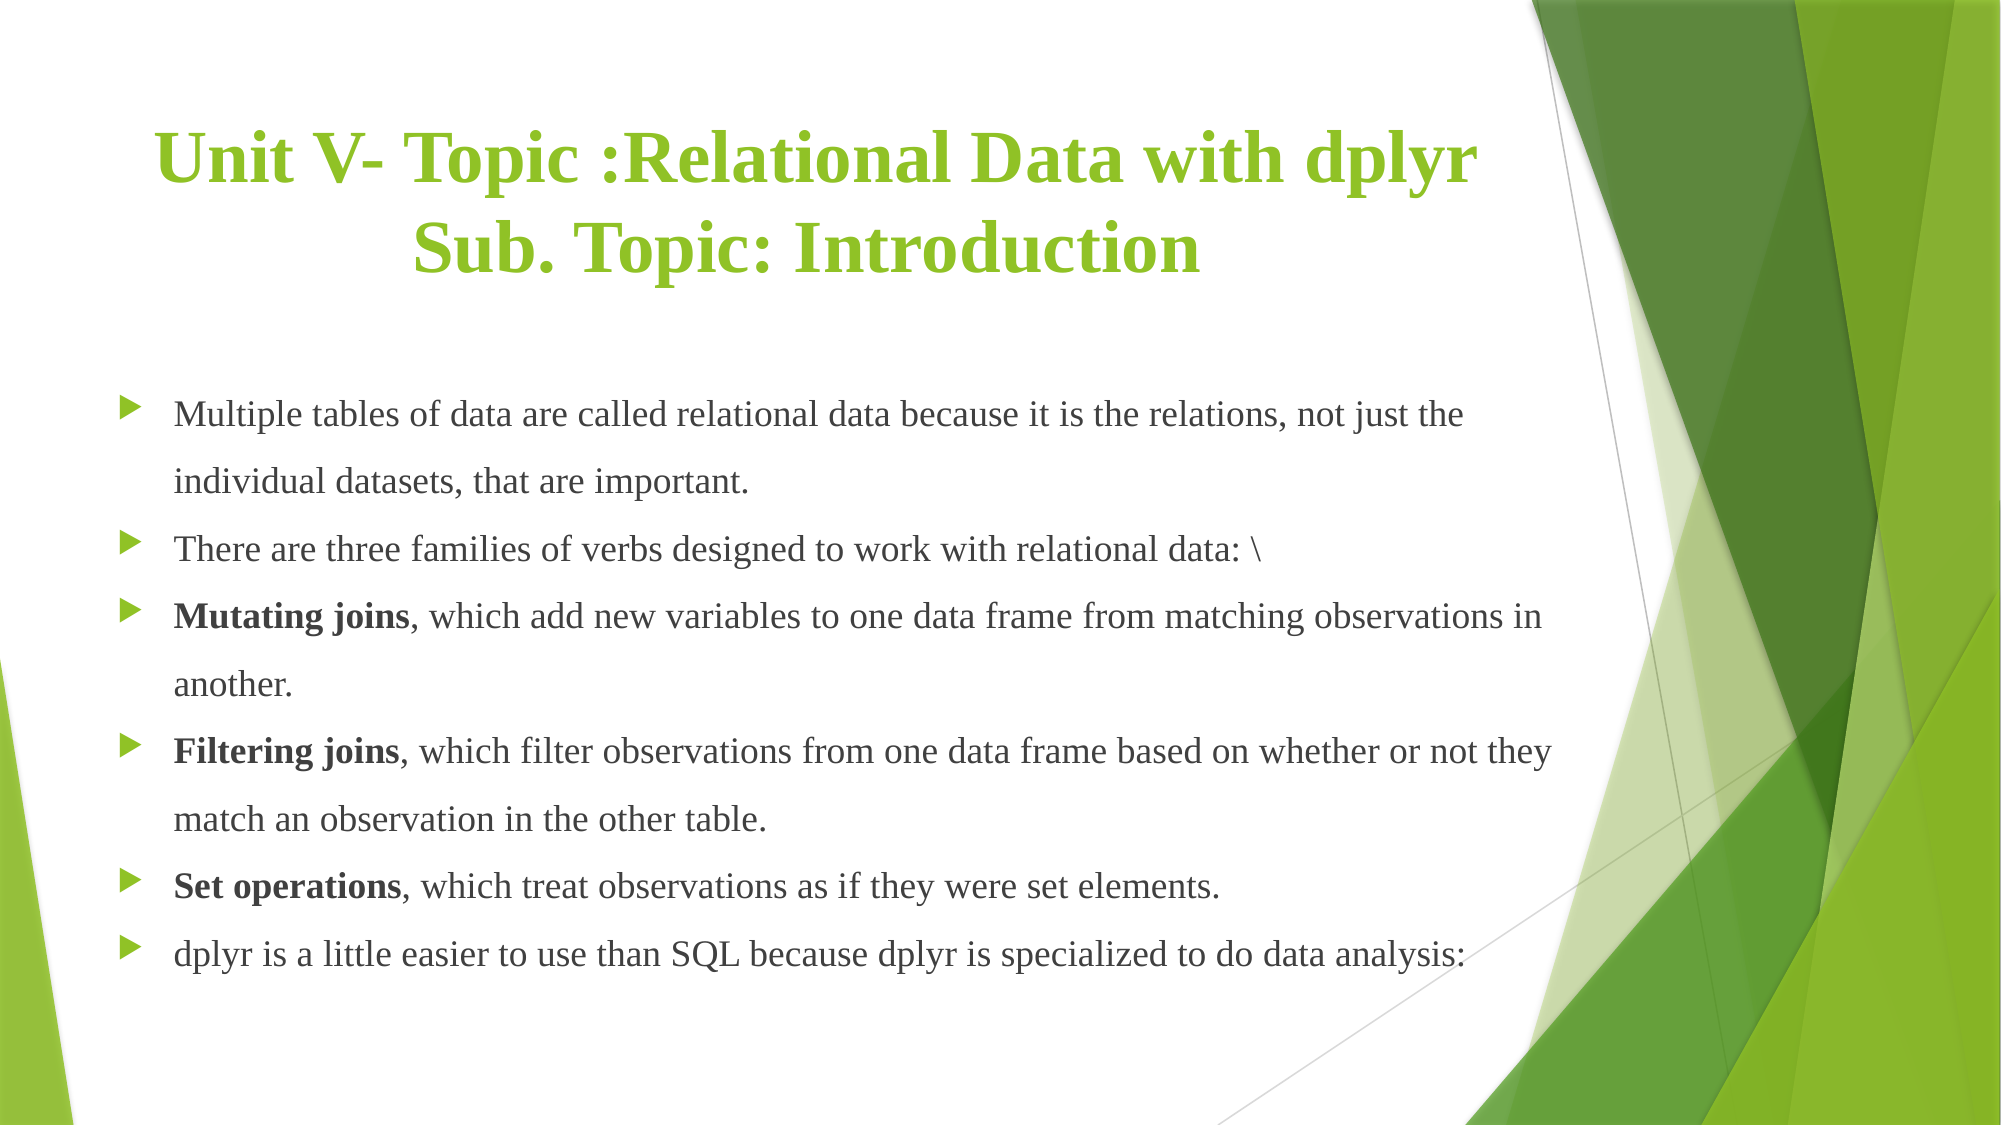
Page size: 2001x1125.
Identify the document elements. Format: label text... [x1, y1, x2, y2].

list Multiple tables of data are called relational data because it is the relations, not just the individual datasets, that are important. There are three families of verbs designed to work with relational data: \ Mutating joins, which add new variables to one data frame from matching observations in another. Filtering joins, which filter observations from one data frame based on whether or not they match an observation in the other table. Set operations, which treat observations as if they were set elements. dplyr is a little easier to use than SQL because dplyr is specialized to do data analysis: [102, 291, 1628, 1035]
title Unit V- Topic :Relational Data with dplyr Sub. Topic: Introduction [111, 99, 1522, 291]
